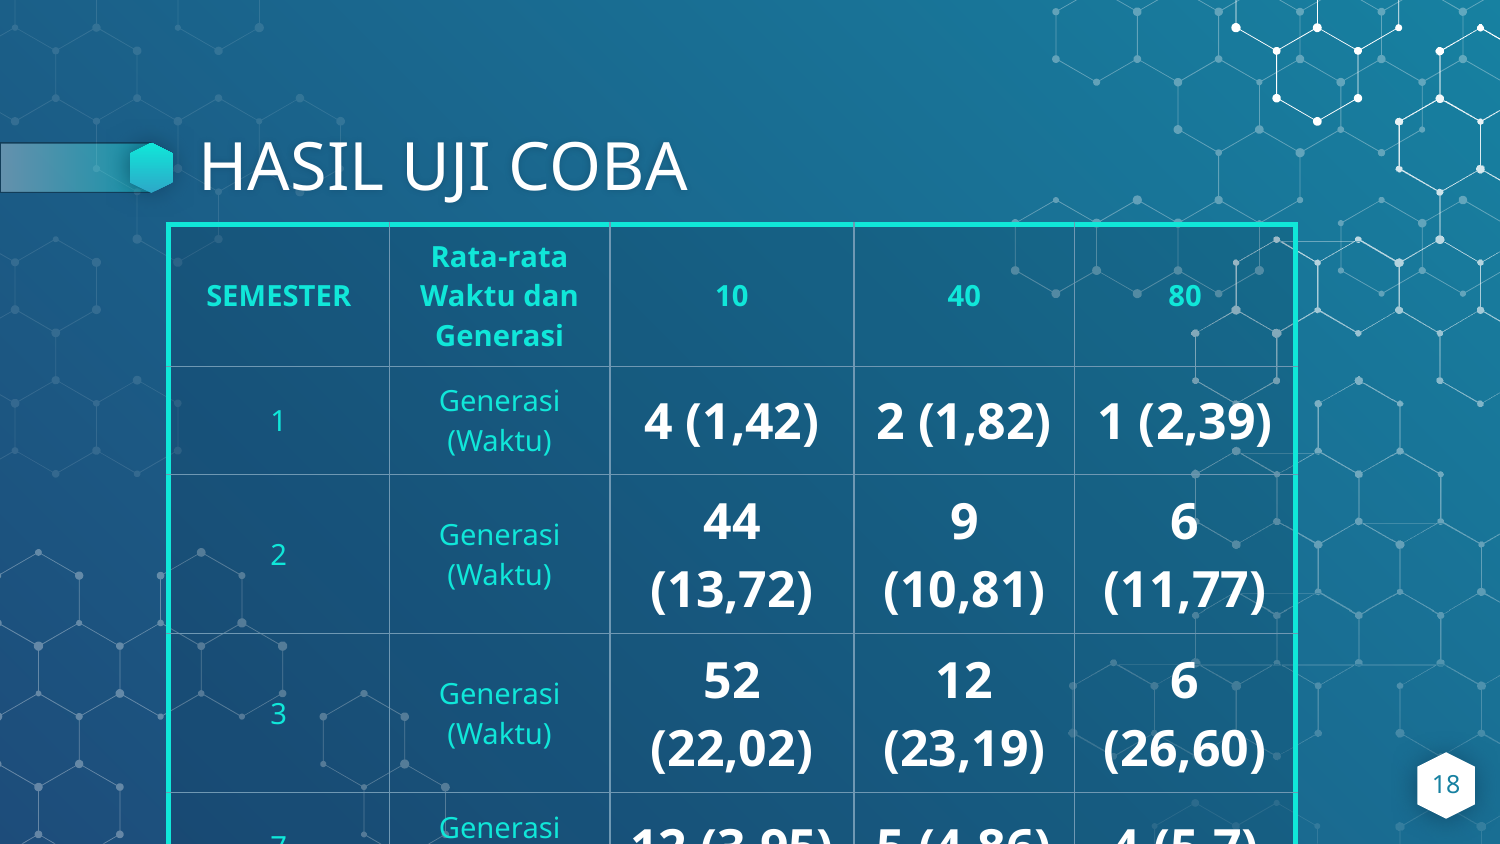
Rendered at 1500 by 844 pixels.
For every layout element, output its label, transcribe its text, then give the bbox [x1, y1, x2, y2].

table_cell 2 (1,82) [855, 367, 1074, 474]
table_cell 4 (5,7) [1075, 793, 1293, 844]
table_cell Generasi (Waktu) [390, 475, 609, 633]
table_header SEMESTER [171, 227, 389, 366]
table_cell 3 [171, 634, 389, 792]
table_cell 12 (3,95) [611, 793, 853, 844]
slide_number 18 [1417, 752, 1475, 819]
table_cell Generasi (Waktu) [390, 367, 609, 474]
table_cell Generasi (Waktu) [390, 634, 609, 792]
table_header 80 [1075, 227, 1293, 366]
table_header 10 [611, 227, 853, 366]
table_cell 5 (4,86) [855, 793, 1074, 844]
table_cell 6 (26,60) [1075, 634, 1293, 792]
title HASIL UJI COBA [198, 140, 1302, 198]
table_cell 4 (1,42) [611, 367, 853, 474]
table_cell 52 (22,02) [611, 634, 853, 792]
table_cell 1 (2,39) [1075, 367, 1293, 474]
table_cell 9 (10,81) [855, 475, 1074, 633]
table_cell 12 (23,19) [855, 634, 1074, 792]
table_header Rata-rata Waktu dan Generasi [390, 227, 609, 366]
table_cell Generasi (Waktu) [390, 793, 609, 844]
table_header 40 [855, 227, 1074, 366]
table_cell 2 [171, 475, 389, 633]
table_cell 6 (11,77) [1075, 475, 1293, 633]
table_cell 44 (13,72) [611, 475, 853, 633]
table_cell 1 [171, 367, 389, 474]
table_cell 7 [171, 793, 389, 844]
